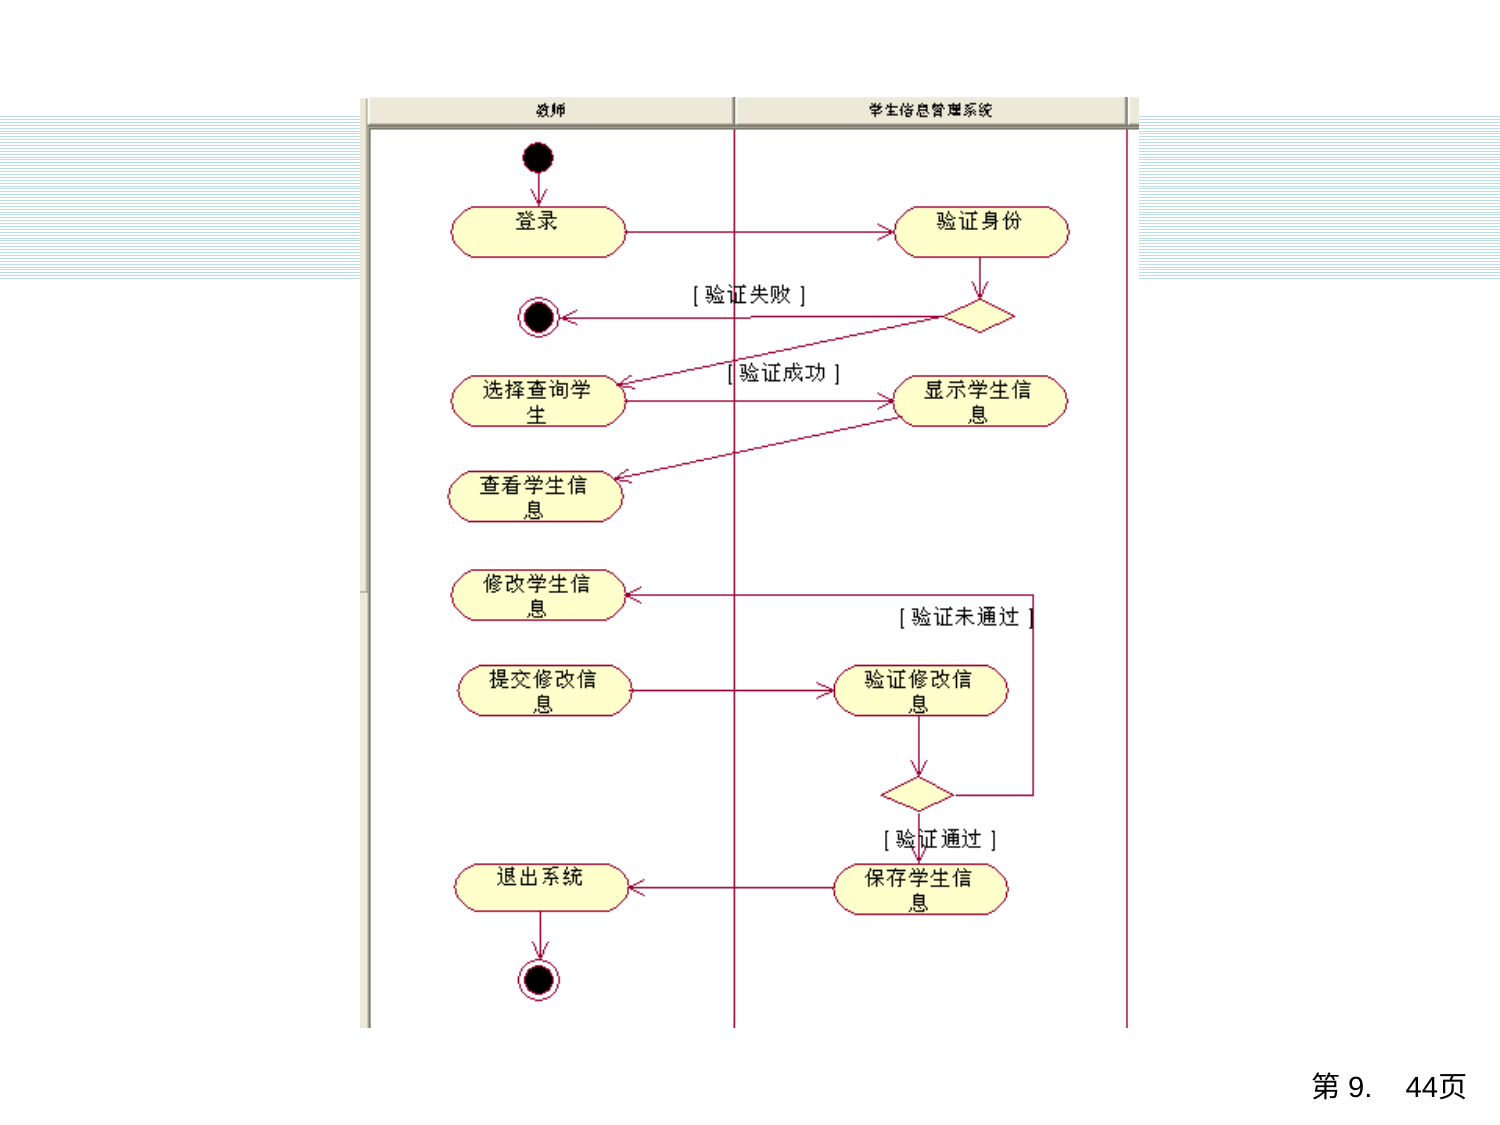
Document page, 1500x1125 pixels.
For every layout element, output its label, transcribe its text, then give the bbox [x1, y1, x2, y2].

picture [360, 97, 1140, 1028]
slide_number 第9. 44页 [1131, 1060, 1483, 1118]
